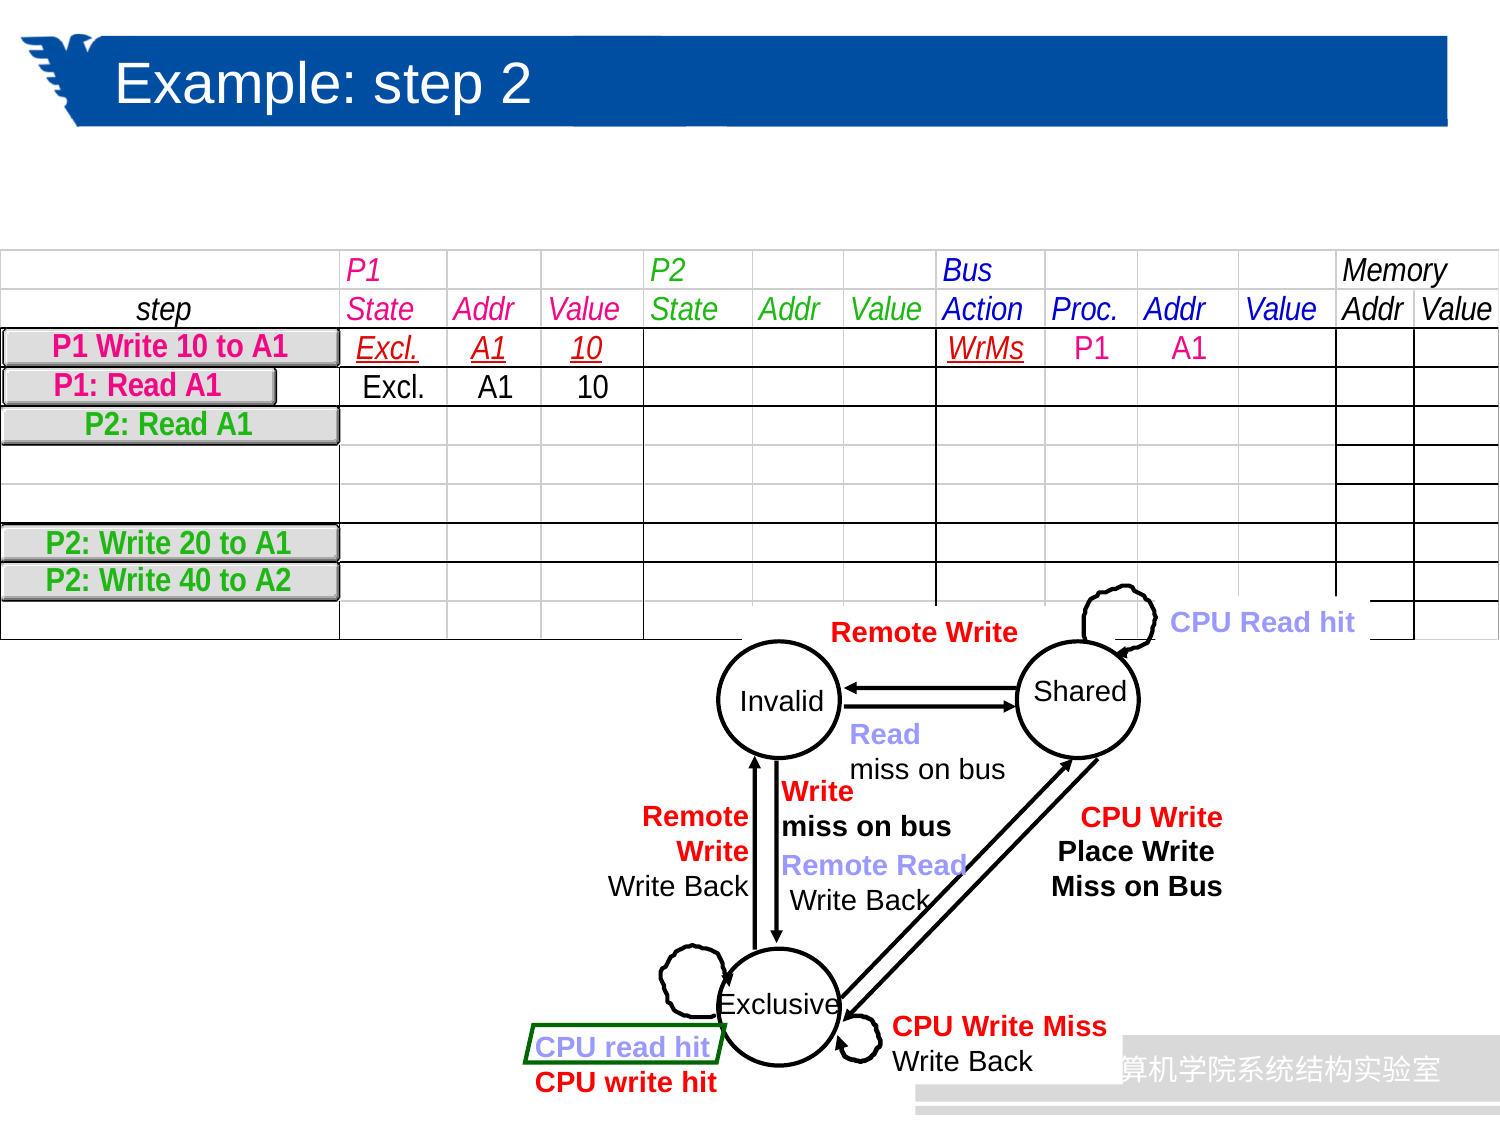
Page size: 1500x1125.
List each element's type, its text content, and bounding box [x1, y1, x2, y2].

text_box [837, 999, 1123, 1085]
picture [5, 19, 148, 127]
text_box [0, 249, 1500, 642]
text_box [520, 585, 1371, 1107]
title Example: step 2 [99, 37, 1347, 188]
